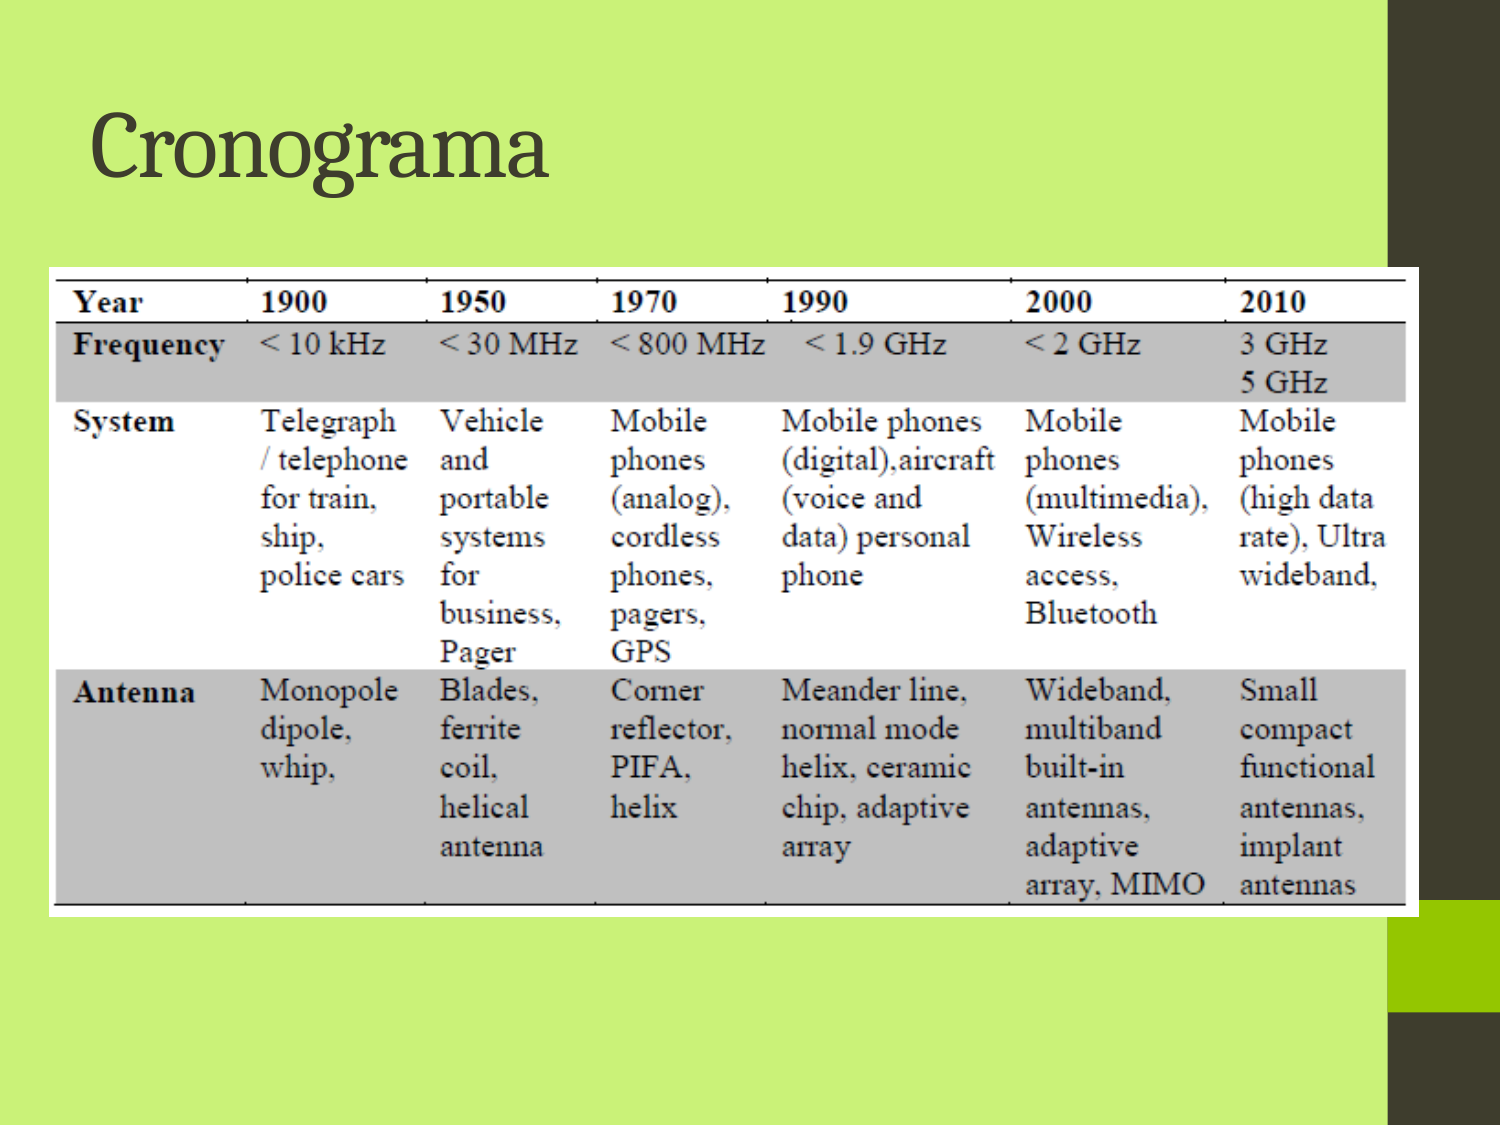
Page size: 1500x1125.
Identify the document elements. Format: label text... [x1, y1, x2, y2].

title Cronograma [75, 45, 1325, 233]
picture [48, 266, 1419, 918]
